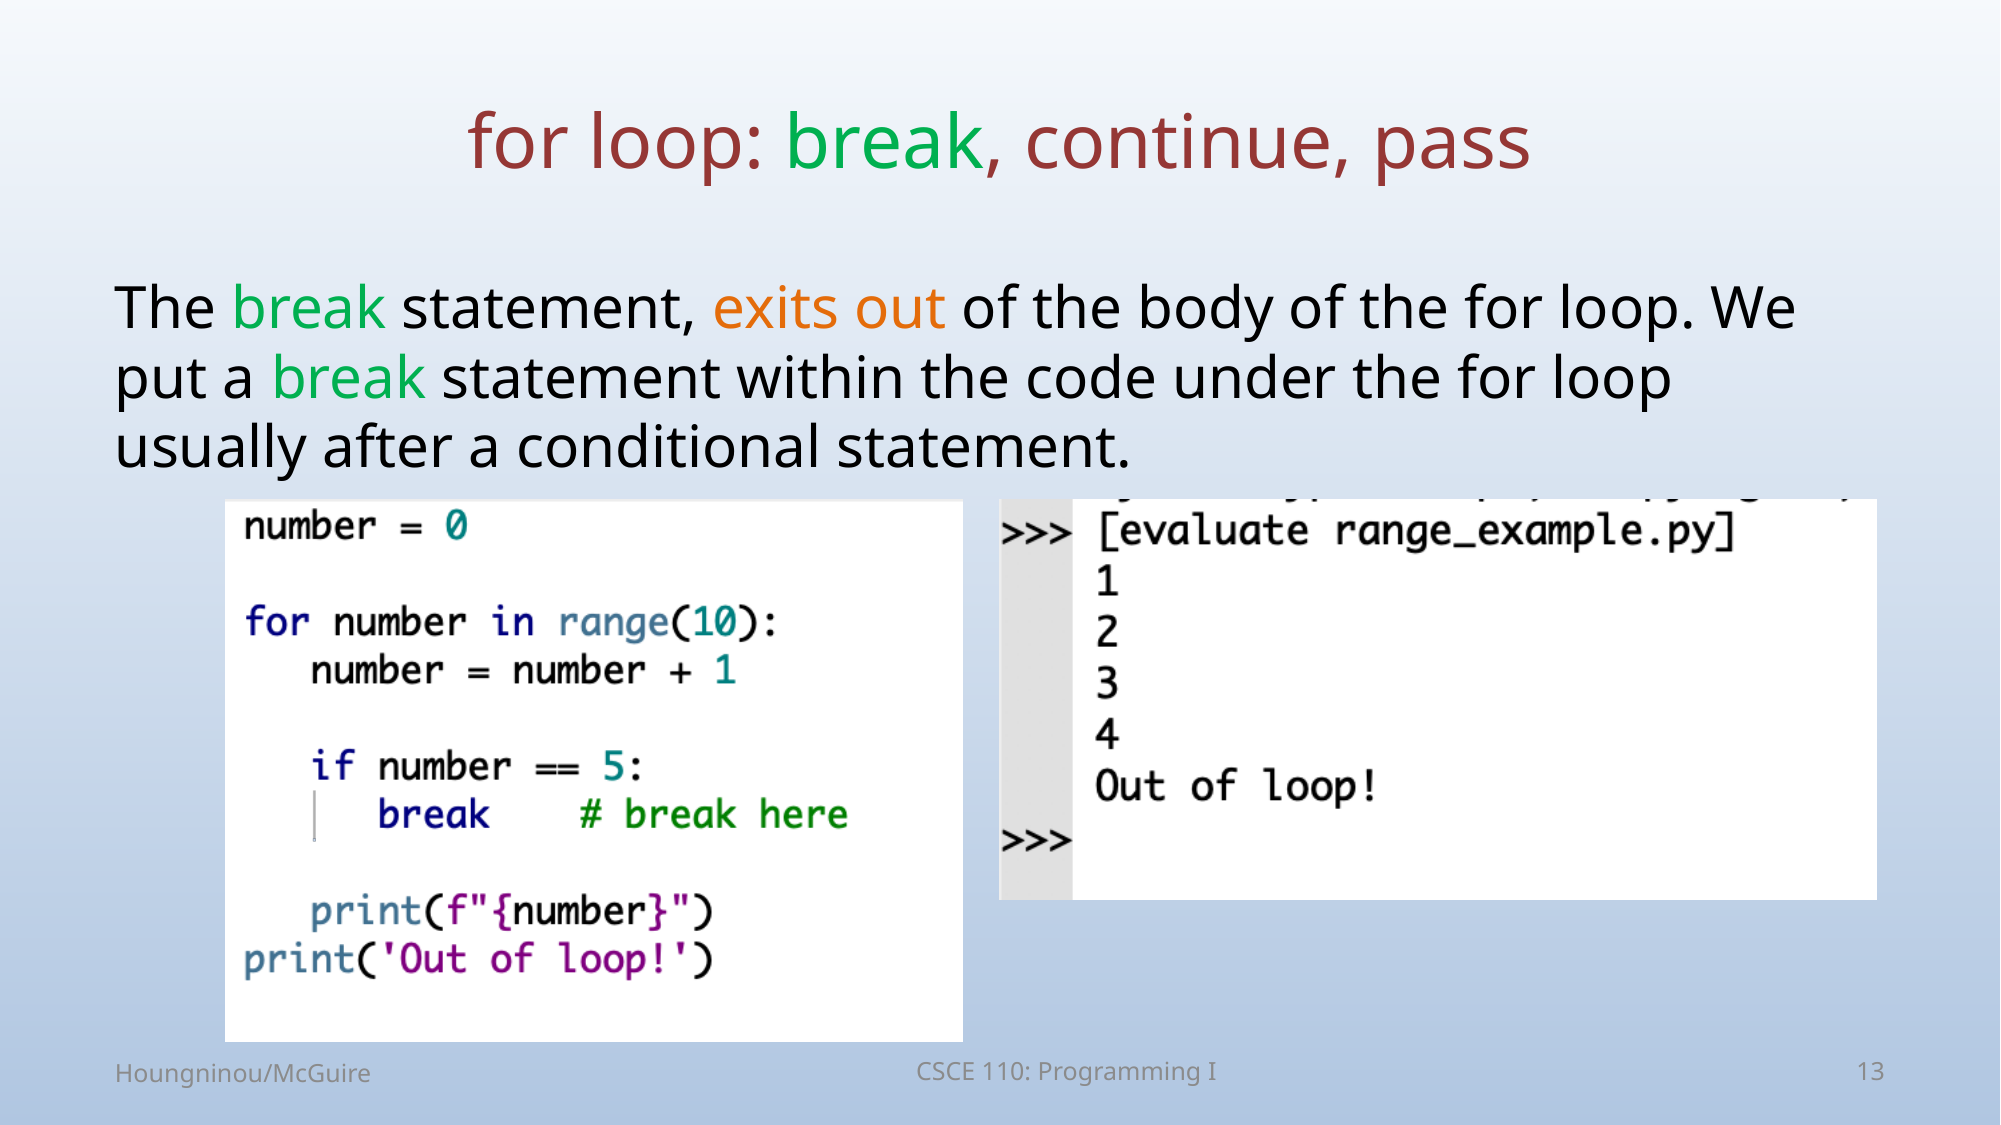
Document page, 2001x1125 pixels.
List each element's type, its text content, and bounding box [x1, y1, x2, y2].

title for loop: break, continue, pass [99, 45, 1900, 233]
list The break statement, exits out of the body of the for loop. We put a break statement within the code under the for loop usually after a conditional statement. [99, 262, 1877, 1005]
picture [224, 499, 963, 1042]
picture [999, 499, 1877, 901]
footer CSCE 110: Programming I [683, 1042, 1450, 1103]
slide_number 13 [1450, 1042, 1900, 1103]
slide_number Houngninou/McGuire [99, 1042, 567, 1103]
